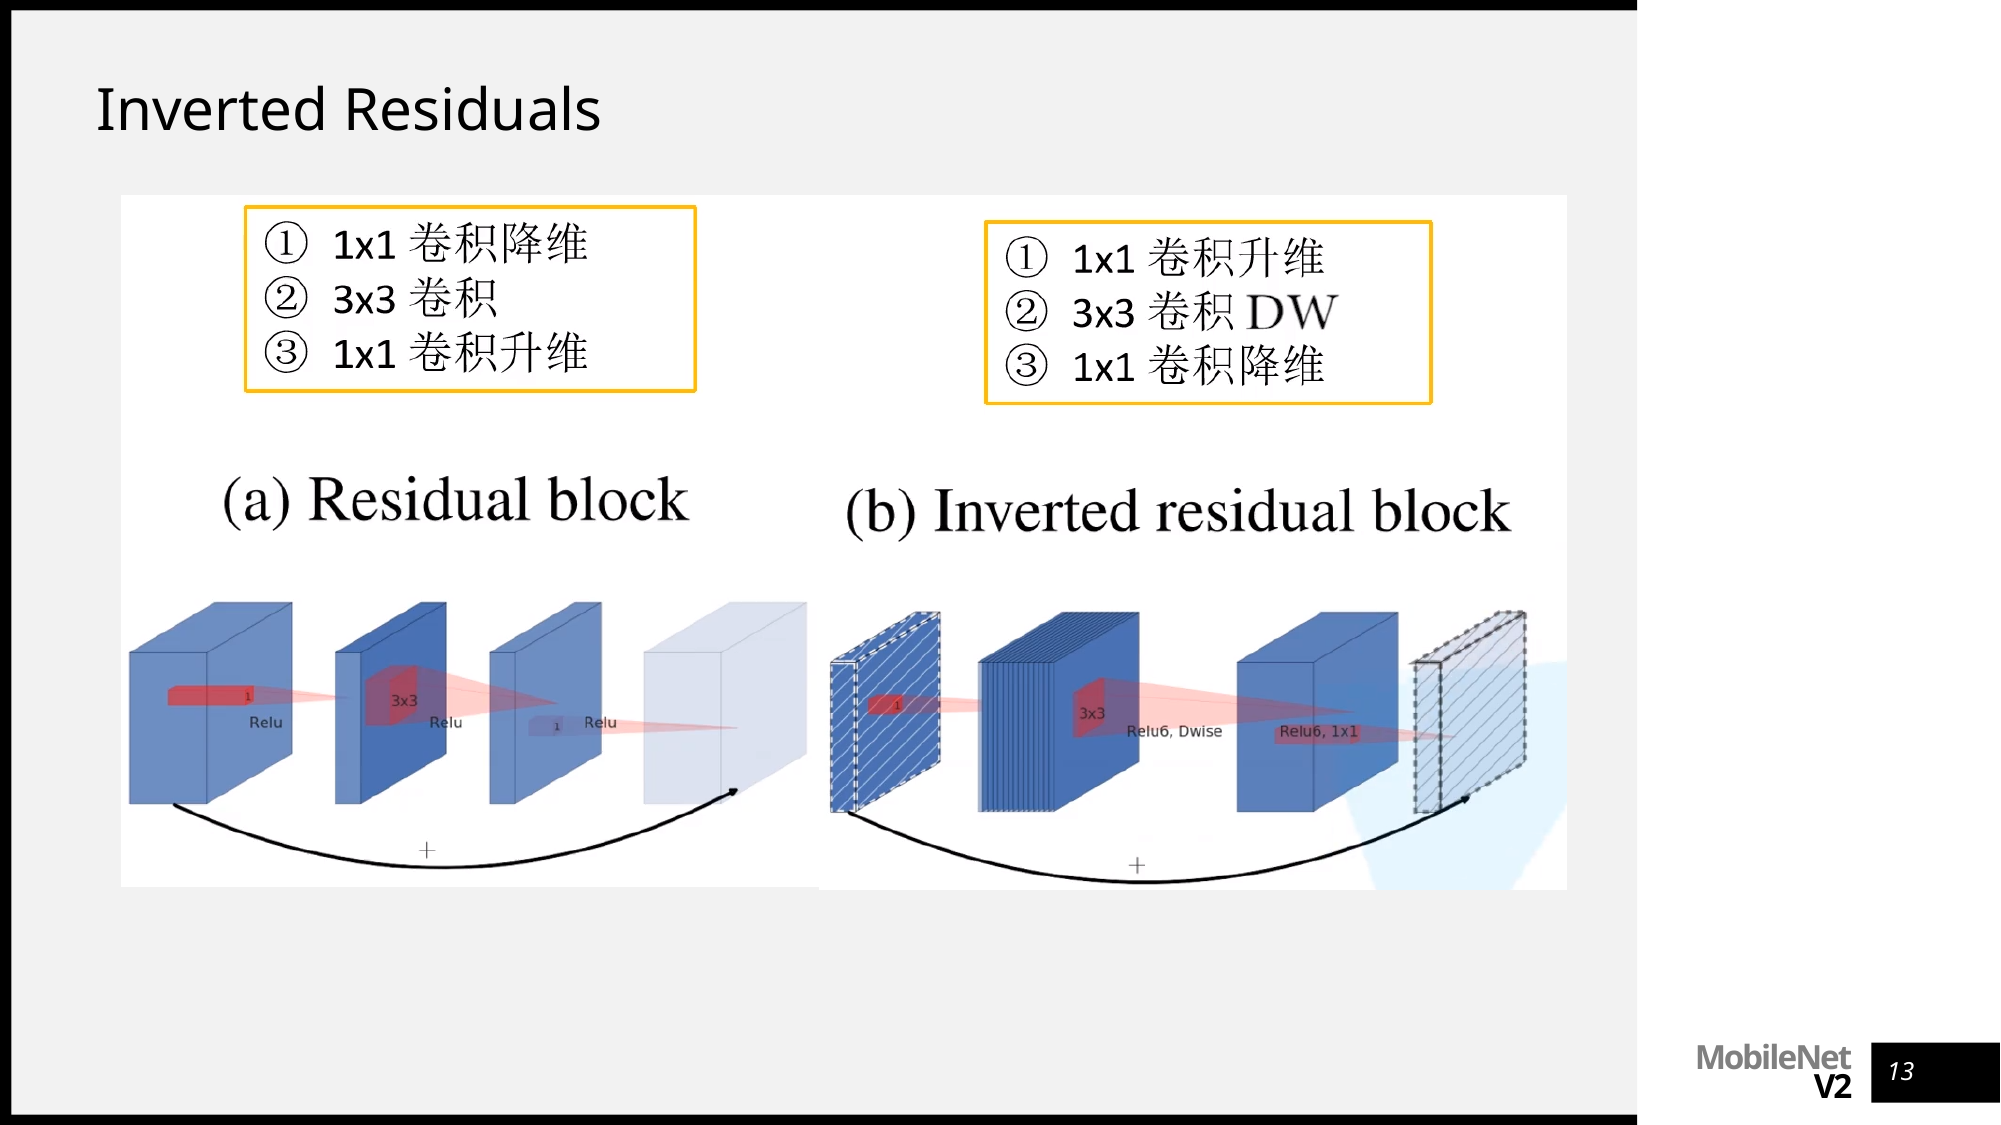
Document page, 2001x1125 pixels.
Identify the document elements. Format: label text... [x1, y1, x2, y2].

picture [121, 195, 1567, 890]
slide_number 13 [1877, 1050, 1924, 1096]
text_box Inverted Residuals [81, 64, 1509, 195]
